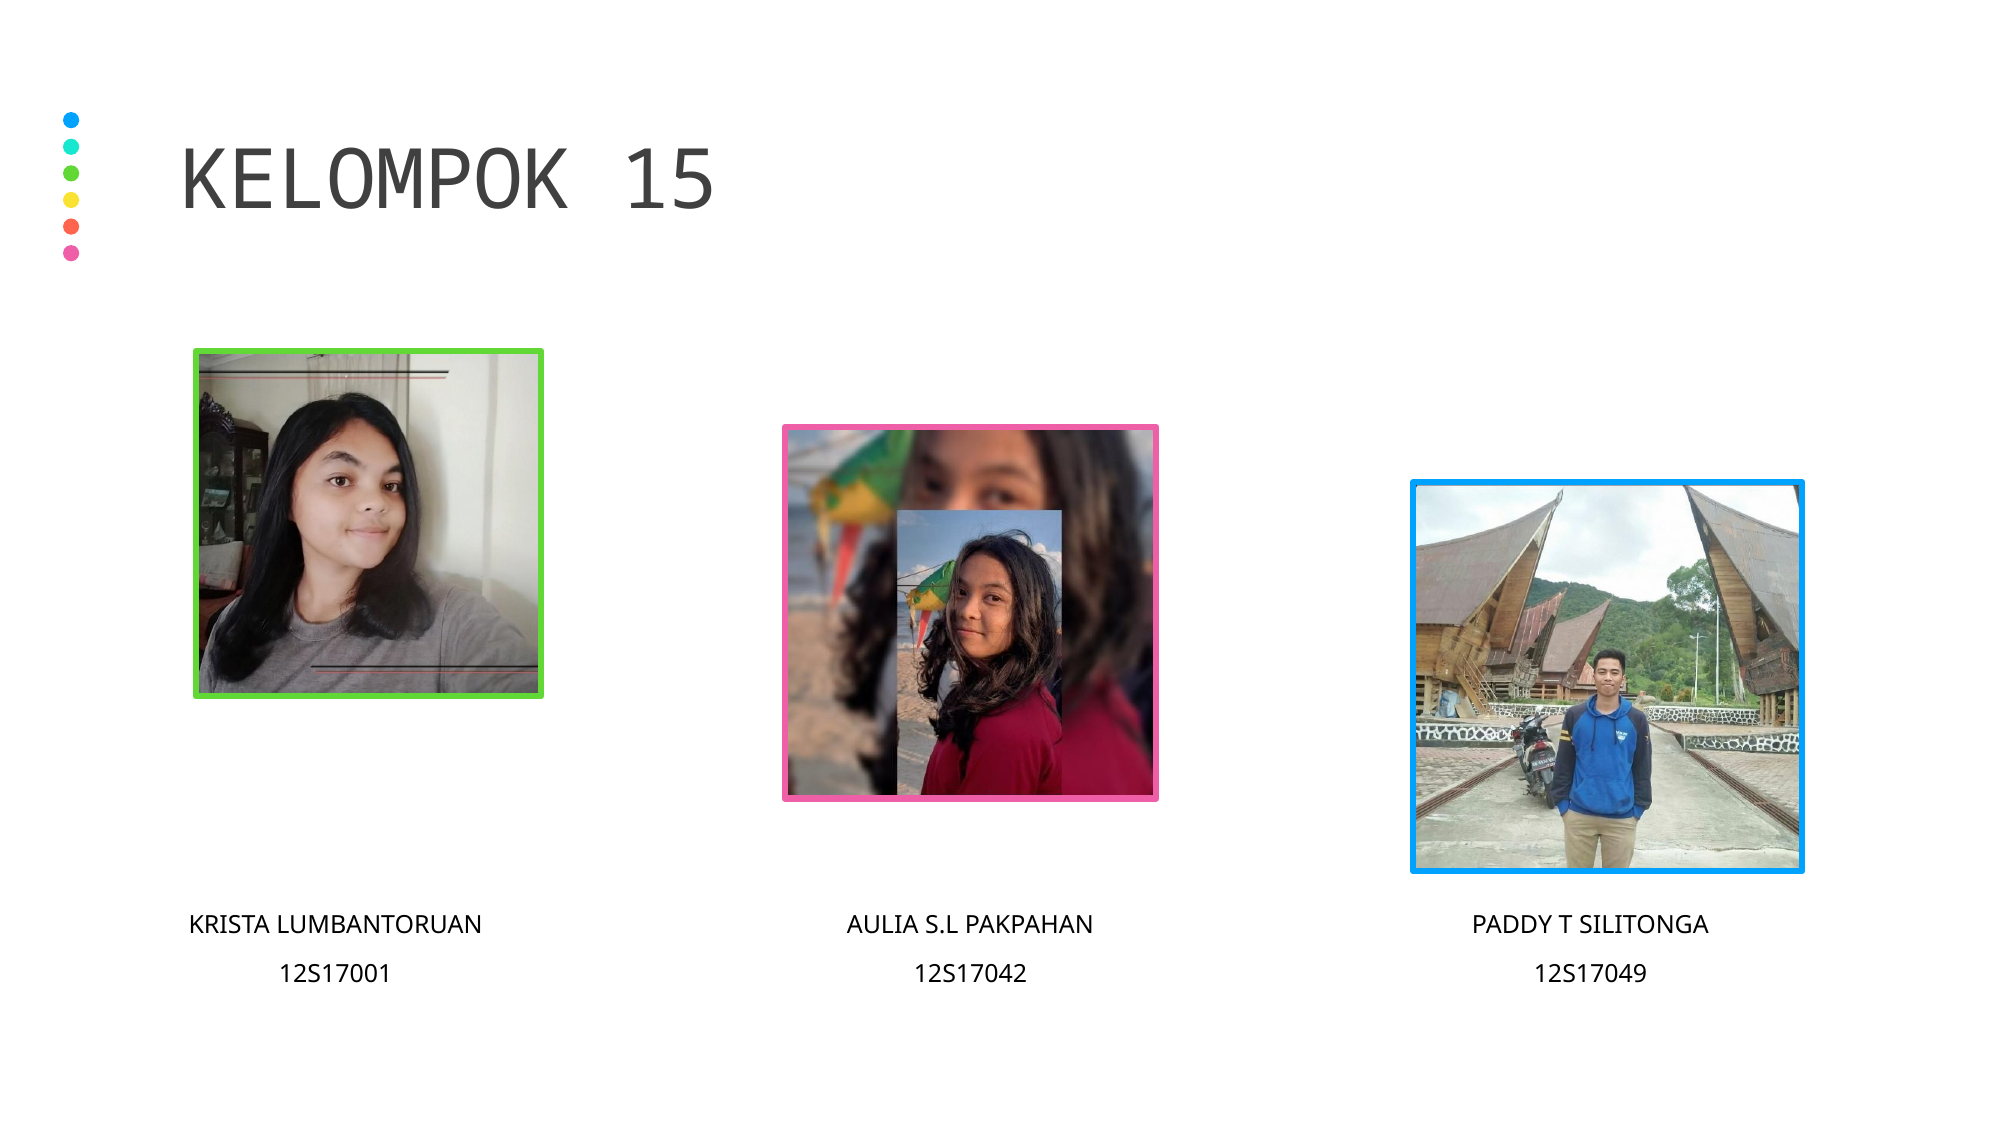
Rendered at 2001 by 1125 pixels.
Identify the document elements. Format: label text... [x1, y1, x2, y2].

picture [787, 429, 1154, 796]
list Aulia s.l pakpahan 12S17042 [731, 900, 1210, 996]
picture [1415, 484, 1800, 869]
title Kelompok 15 [180, 69, 1830, 294]
picture [198, 353, 539, 694]
list Paddy t silitonga 12s17049 [1351, 900, 1830, 996]
list Krista Lumbantoruan 12S17001 [96, 900, 576, 996]
